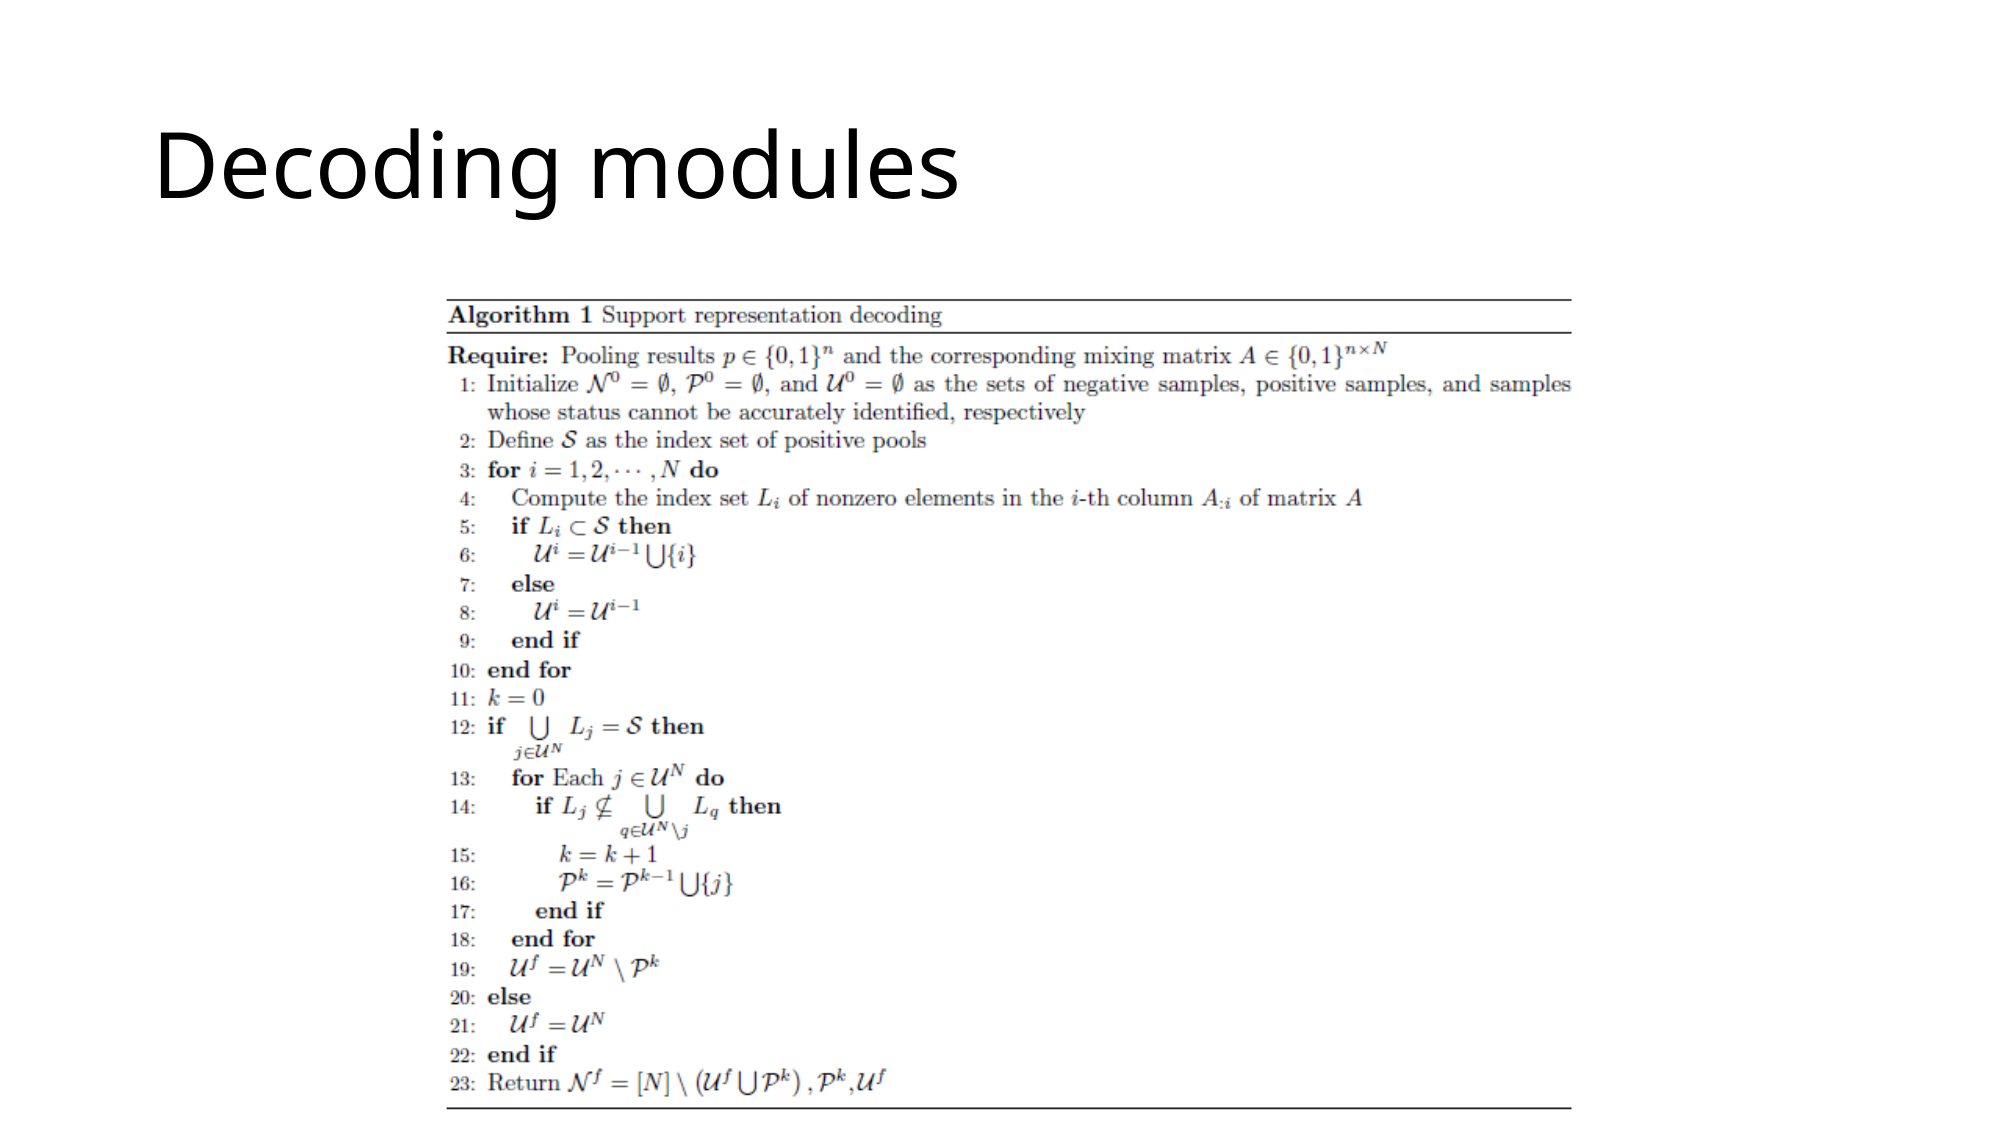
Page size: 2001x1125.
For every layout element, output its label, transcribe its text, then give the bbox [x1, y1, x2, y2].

title Decoding modules [137, 59, 1863, 278]
picture [425, 287, 1575, 1125]
